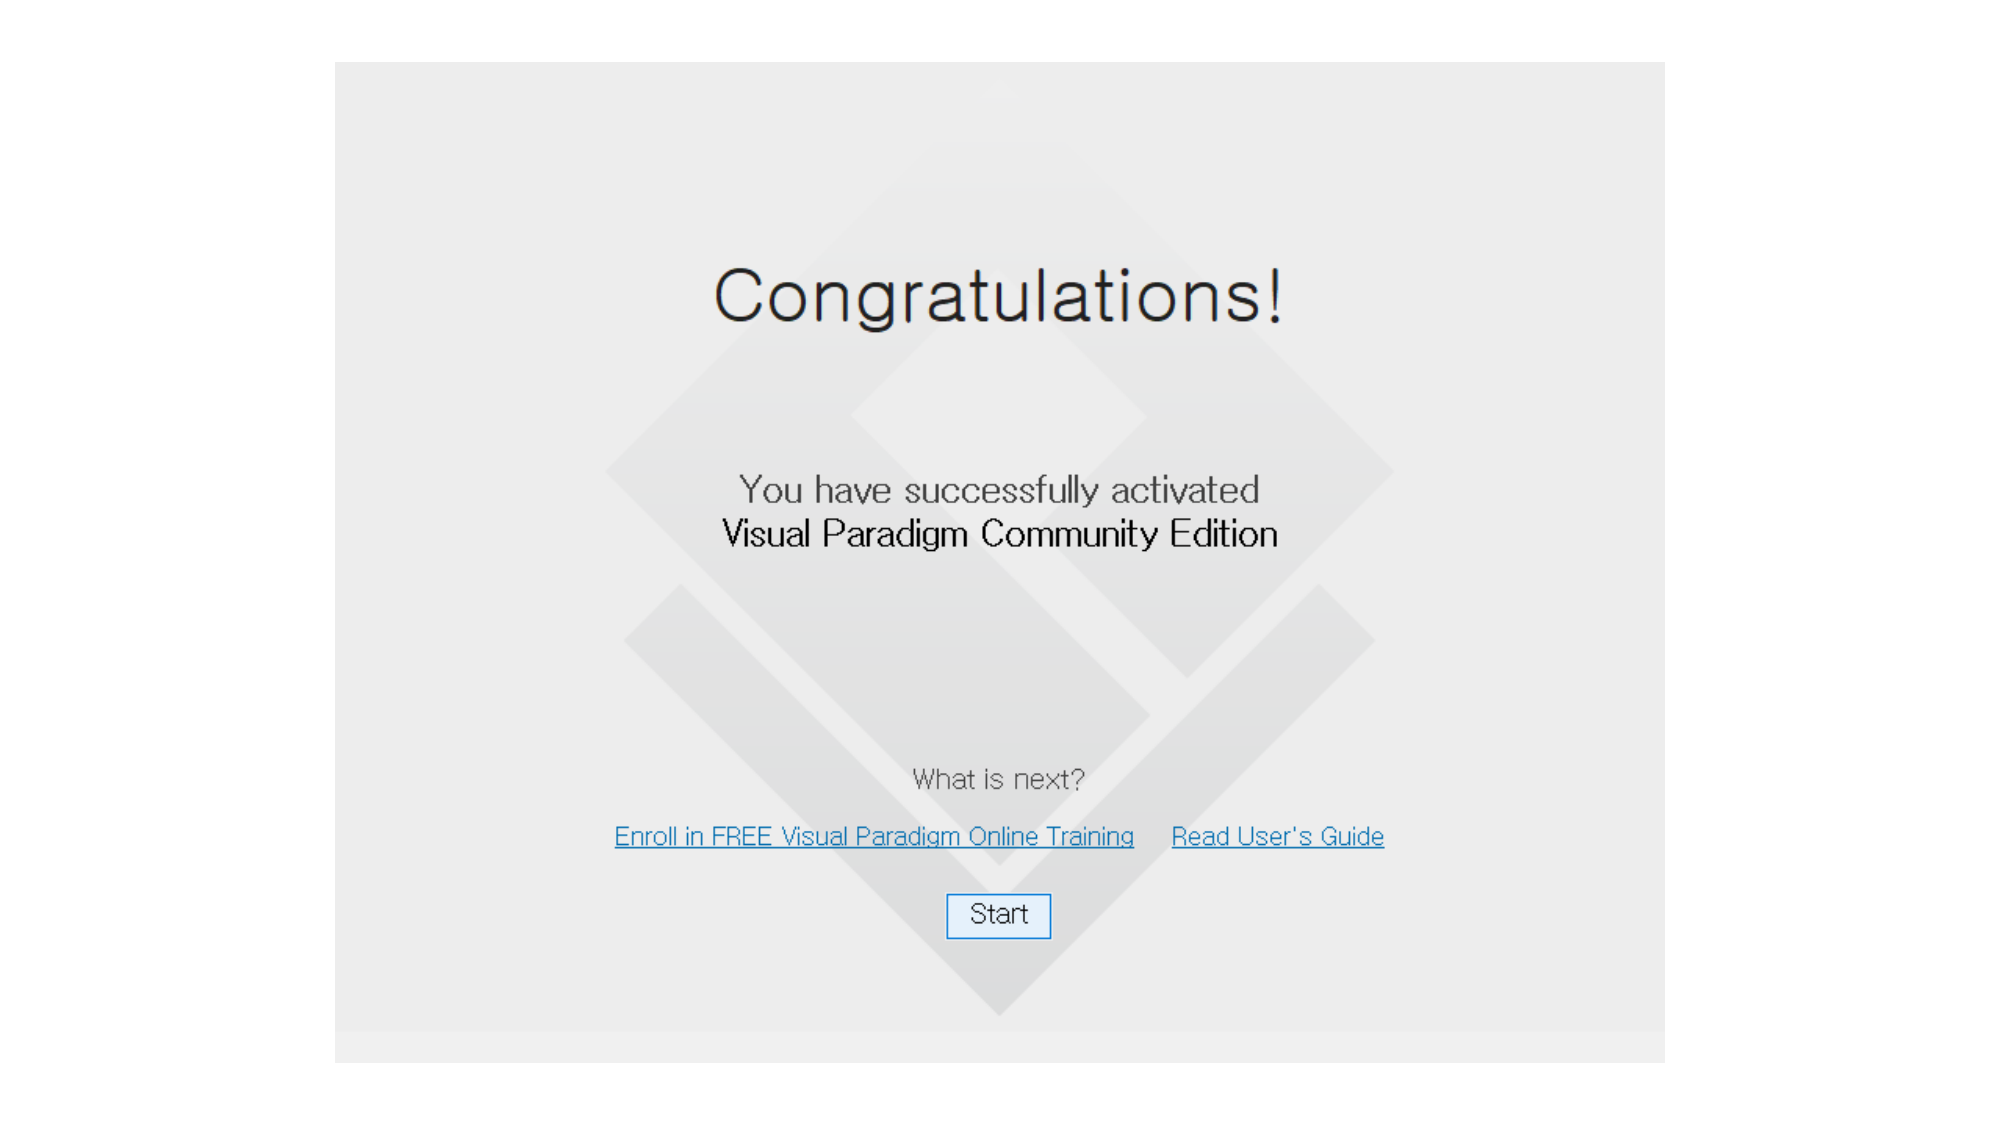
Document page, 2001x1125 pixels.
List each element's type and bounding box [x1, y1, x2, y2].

picture [335, 62, 1665, 1063]
